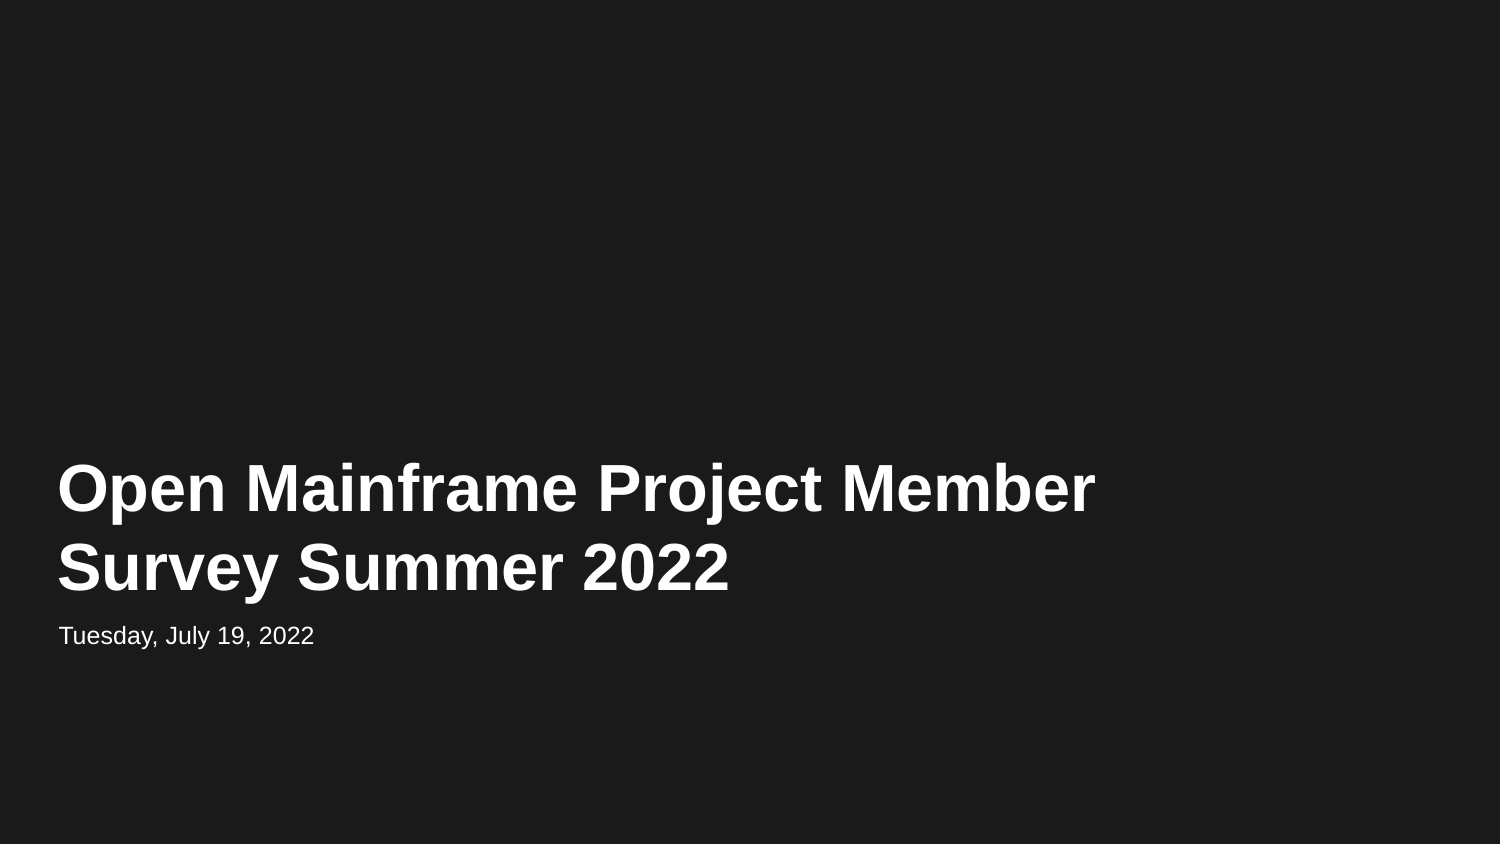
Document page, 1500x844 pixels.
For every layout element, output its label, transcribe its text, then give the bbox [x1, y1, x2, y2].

list Tuesday, July 19, 2022 [43, 611, 526, 675]
list Open Mainframe Project Member Survey Summer 2022 [42, 409, 1320, 612]
